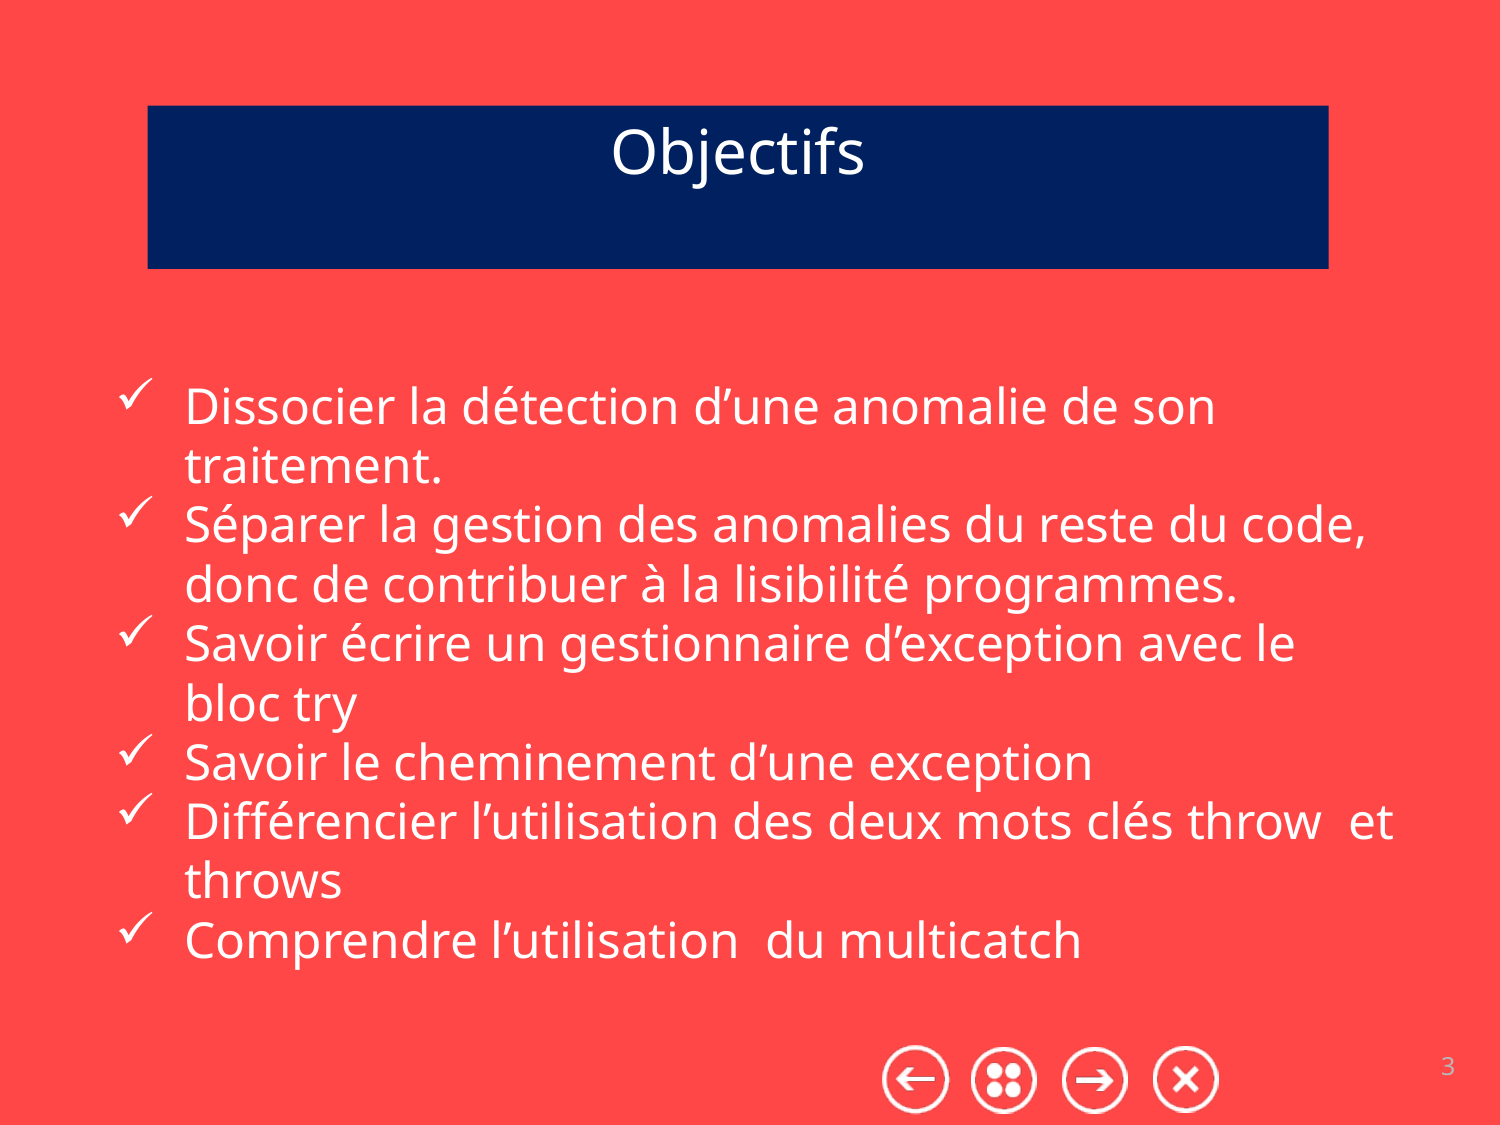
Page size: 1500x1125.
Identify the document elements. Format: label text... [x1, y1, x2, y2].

picture [1062, 1047, 1128, 1114]
picture [971, 1047, 1037, 1114]
title Objectifs [147, 105, 1329, 269]
text_box Dissocier la détection d’une anomalie de son traitement. Séparer la gestion des anomalies du reste du code, donc de contribuer à la lisibilité programmes. Savoir écrire un gestionnaire d’exception avec le bloc try Savoir le cheminement d’une exception Différencier l’utilisation des deux mots clés throw et throws Comprendre l’utilisation du multicatch [100, 367, 1412, 988]
picture [1153, 1046, 1219, 1113]
slide_number 3 [1316, 1042, 1471, 1103]
picture [882, 1045, 951, 1115]
